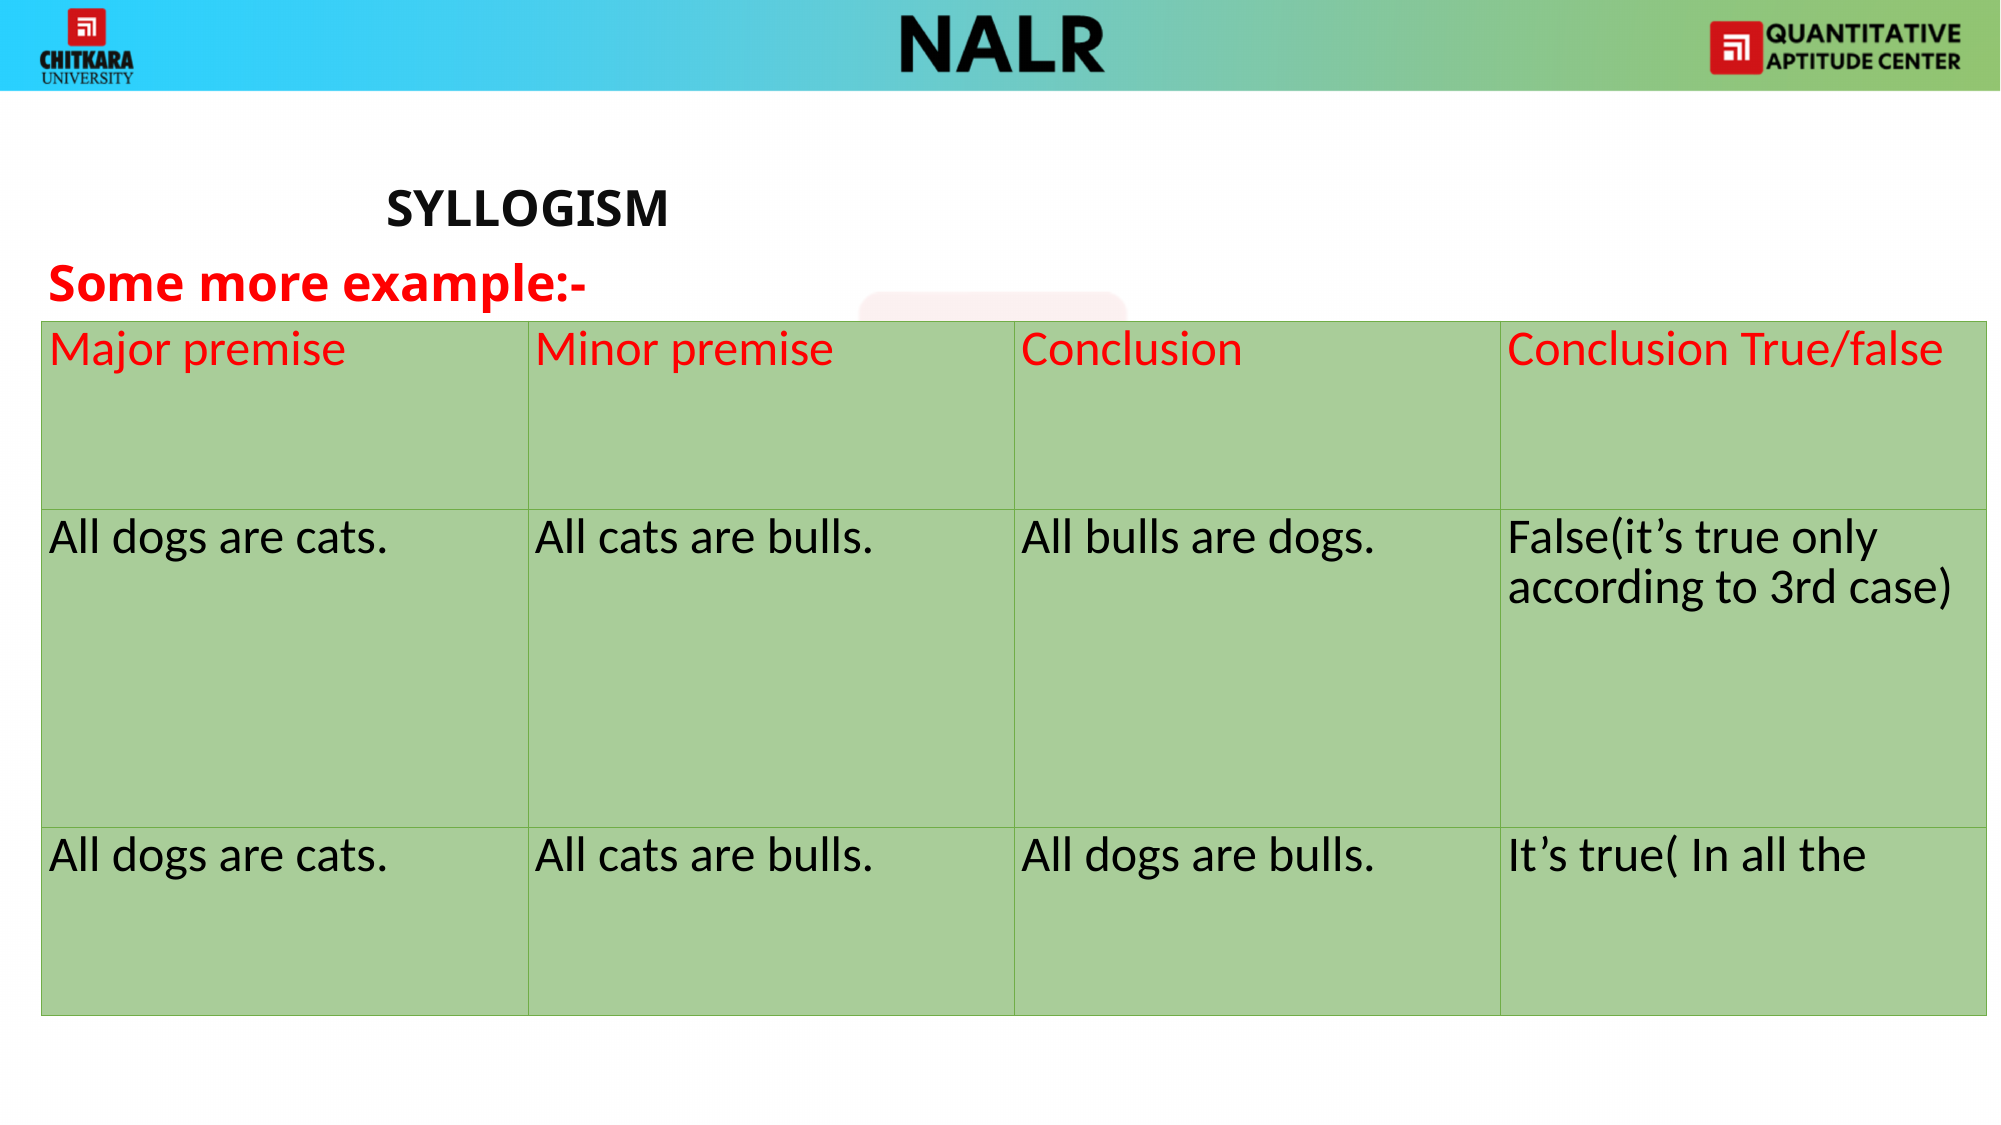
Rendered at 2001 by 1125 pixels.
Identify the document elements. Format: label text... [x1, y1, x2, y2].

table_cell It’s true( In all the [1501, 828, 1986, 1015]
table_cell False(it’s true only according to 3rd case) [1501, 510, 1986, 827]
table_cell All dogs are bulls. [1015, 828, 1500, 1015]
table_header Major premise [42, 322, 528, 509]
table_header Conclusion [1015, 322, 1500, 509]
table_cell All bulls are dogs. [1015, 510, 1500, 827]
table_cell All dogs are cats. [42, 828, 528, 1015]
table_cell All cats are bulls. [529, 510, 1014, 827]
table_header Minor premise [529, 322, 1014, 509]
table_cell All dogs are cats. [42, 510, 528, 827]
picture [0, 0, 2001, 1125]
table_cell All cats are bulls. [529, 828, 1014, 1015]
list SYLLOGISM Some more example:- [33, 175, 1959, 1053]
table_header Conclusion True/false [1501, 322, 1986, 509]
